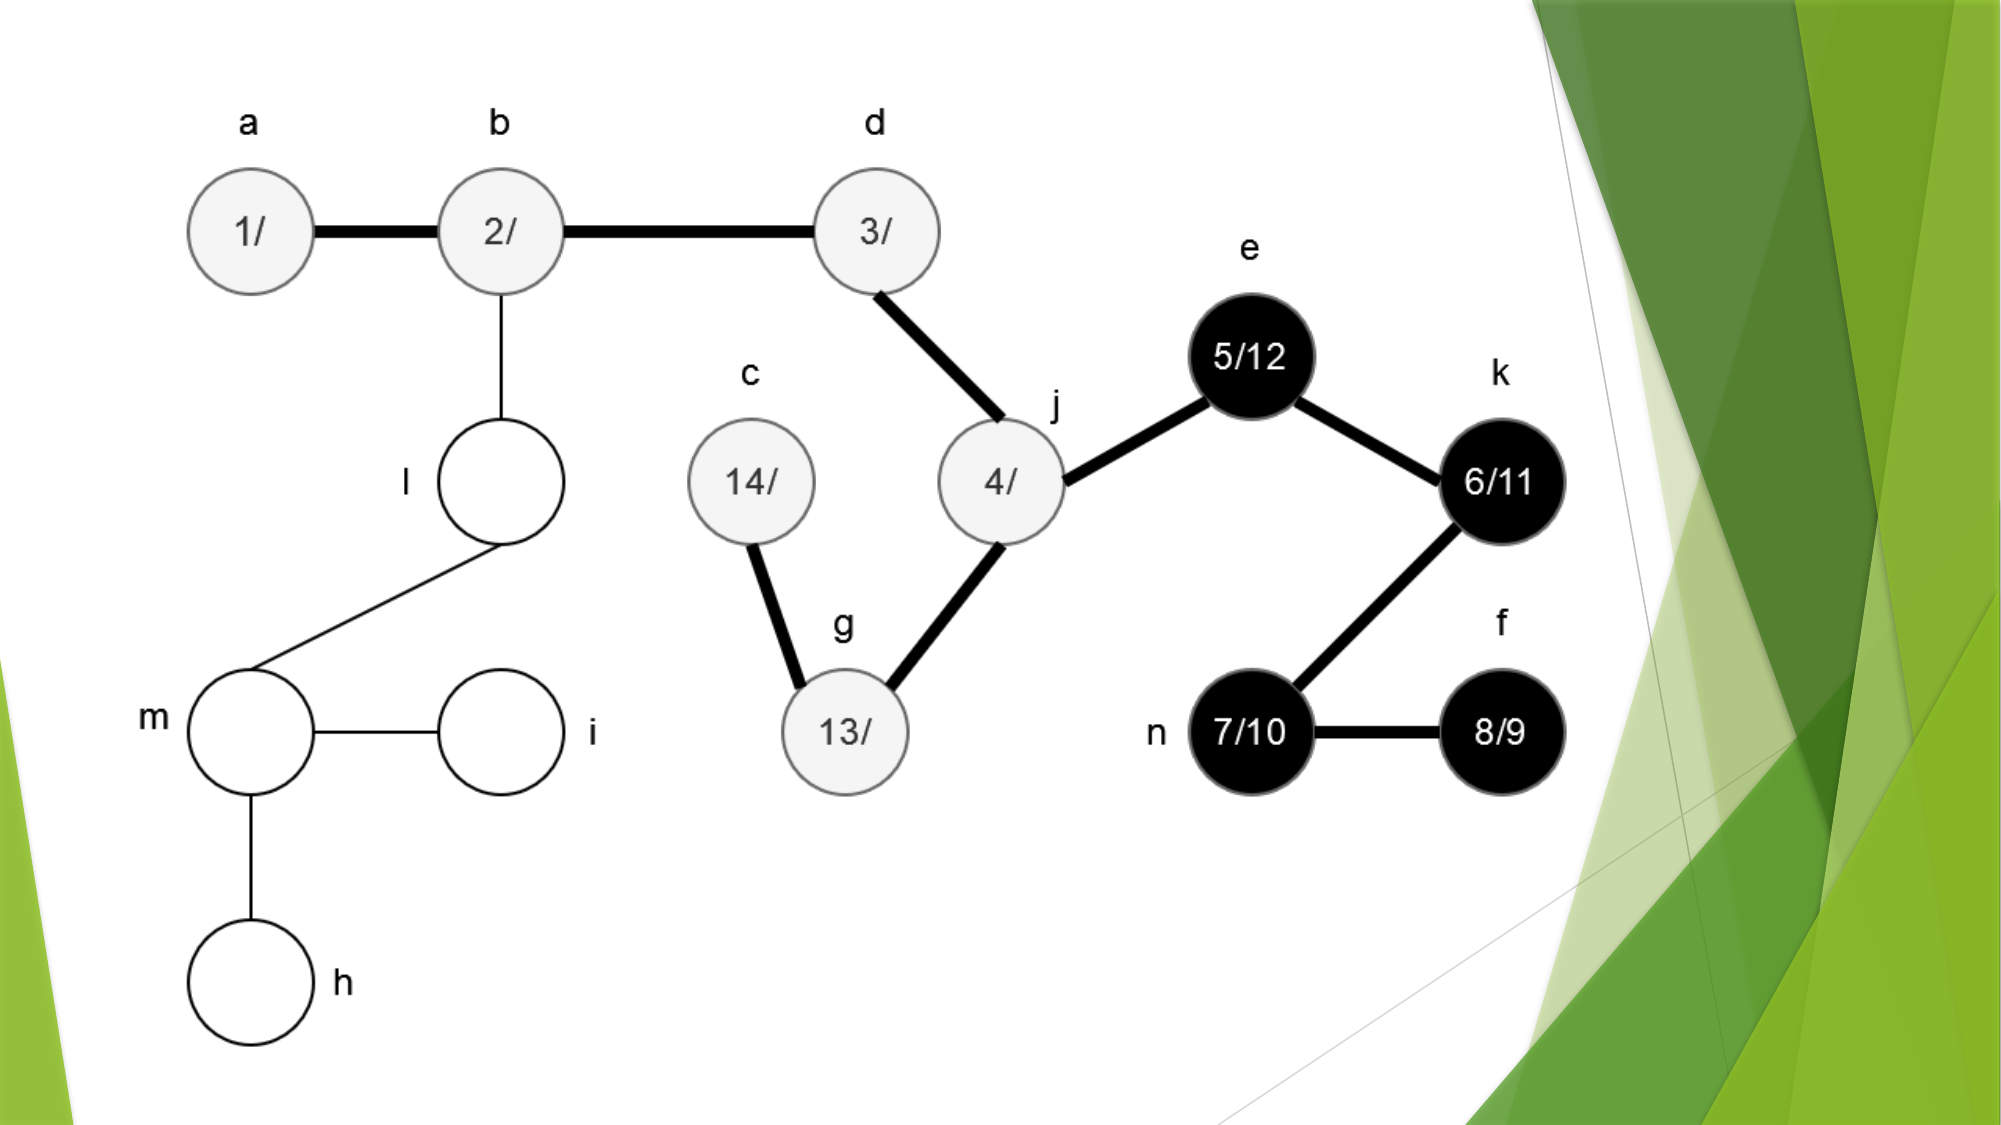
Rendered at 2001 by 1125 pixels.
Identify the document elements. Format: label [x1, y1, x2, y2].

picture [62, 74, 1598, 1051]
